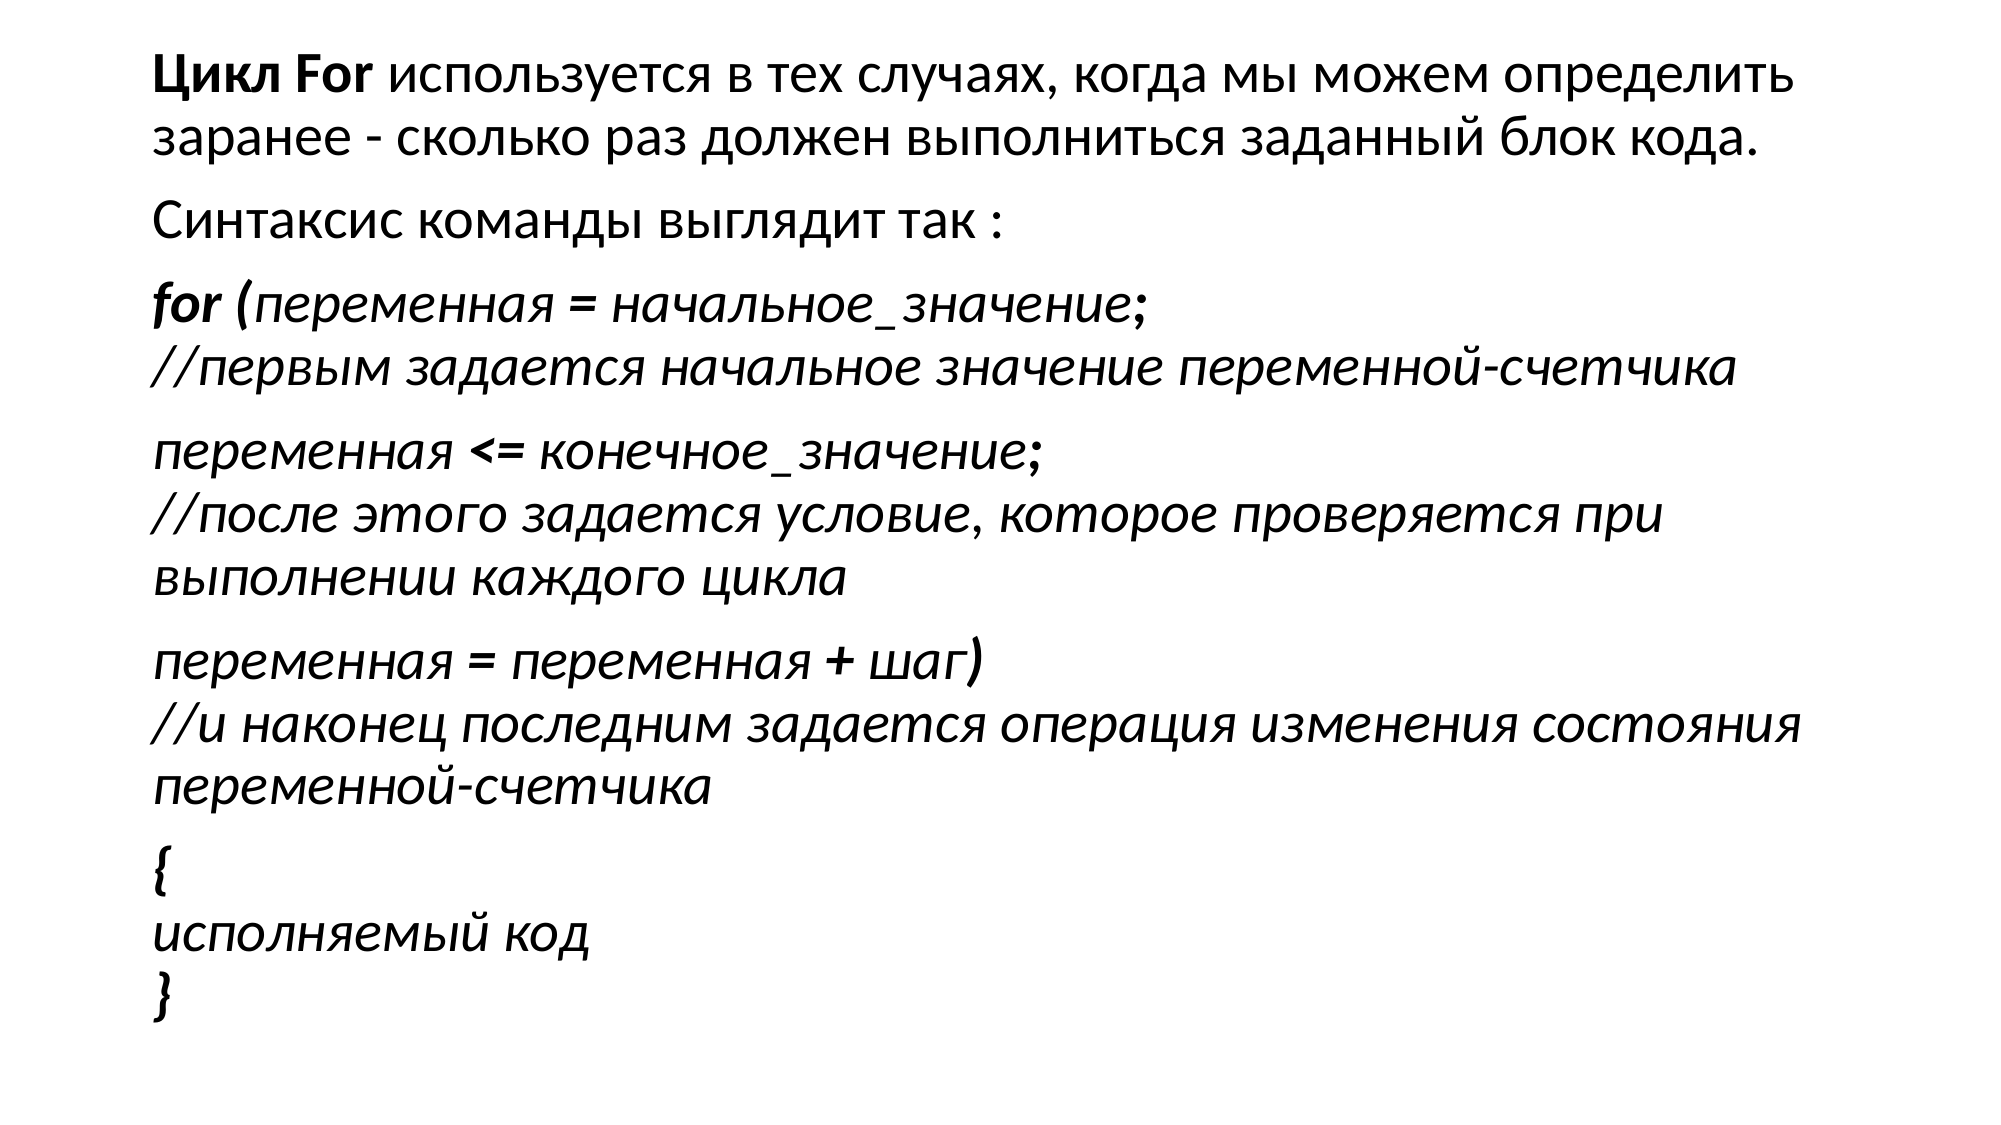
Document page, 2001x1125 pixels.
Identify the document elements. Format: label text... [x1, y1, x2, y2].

list Цикл For используется в тех случаях, когда мы можем определить заранее - сколько раз должен выполниться заданный блок кода. Синтаксис команды выглядит так : for (переменная = начальное_значение; //первым задается начальное значение переменной-счетчика переменная <= конечное_значение; //после этого задается условие, которое проверяется при выполнении каждого цикла переменная = переменная + шаг) //и наконец последним задается операция изменения состояния переменной-счетчика { исполняемый код } [137, 34, 1863, 1078]
